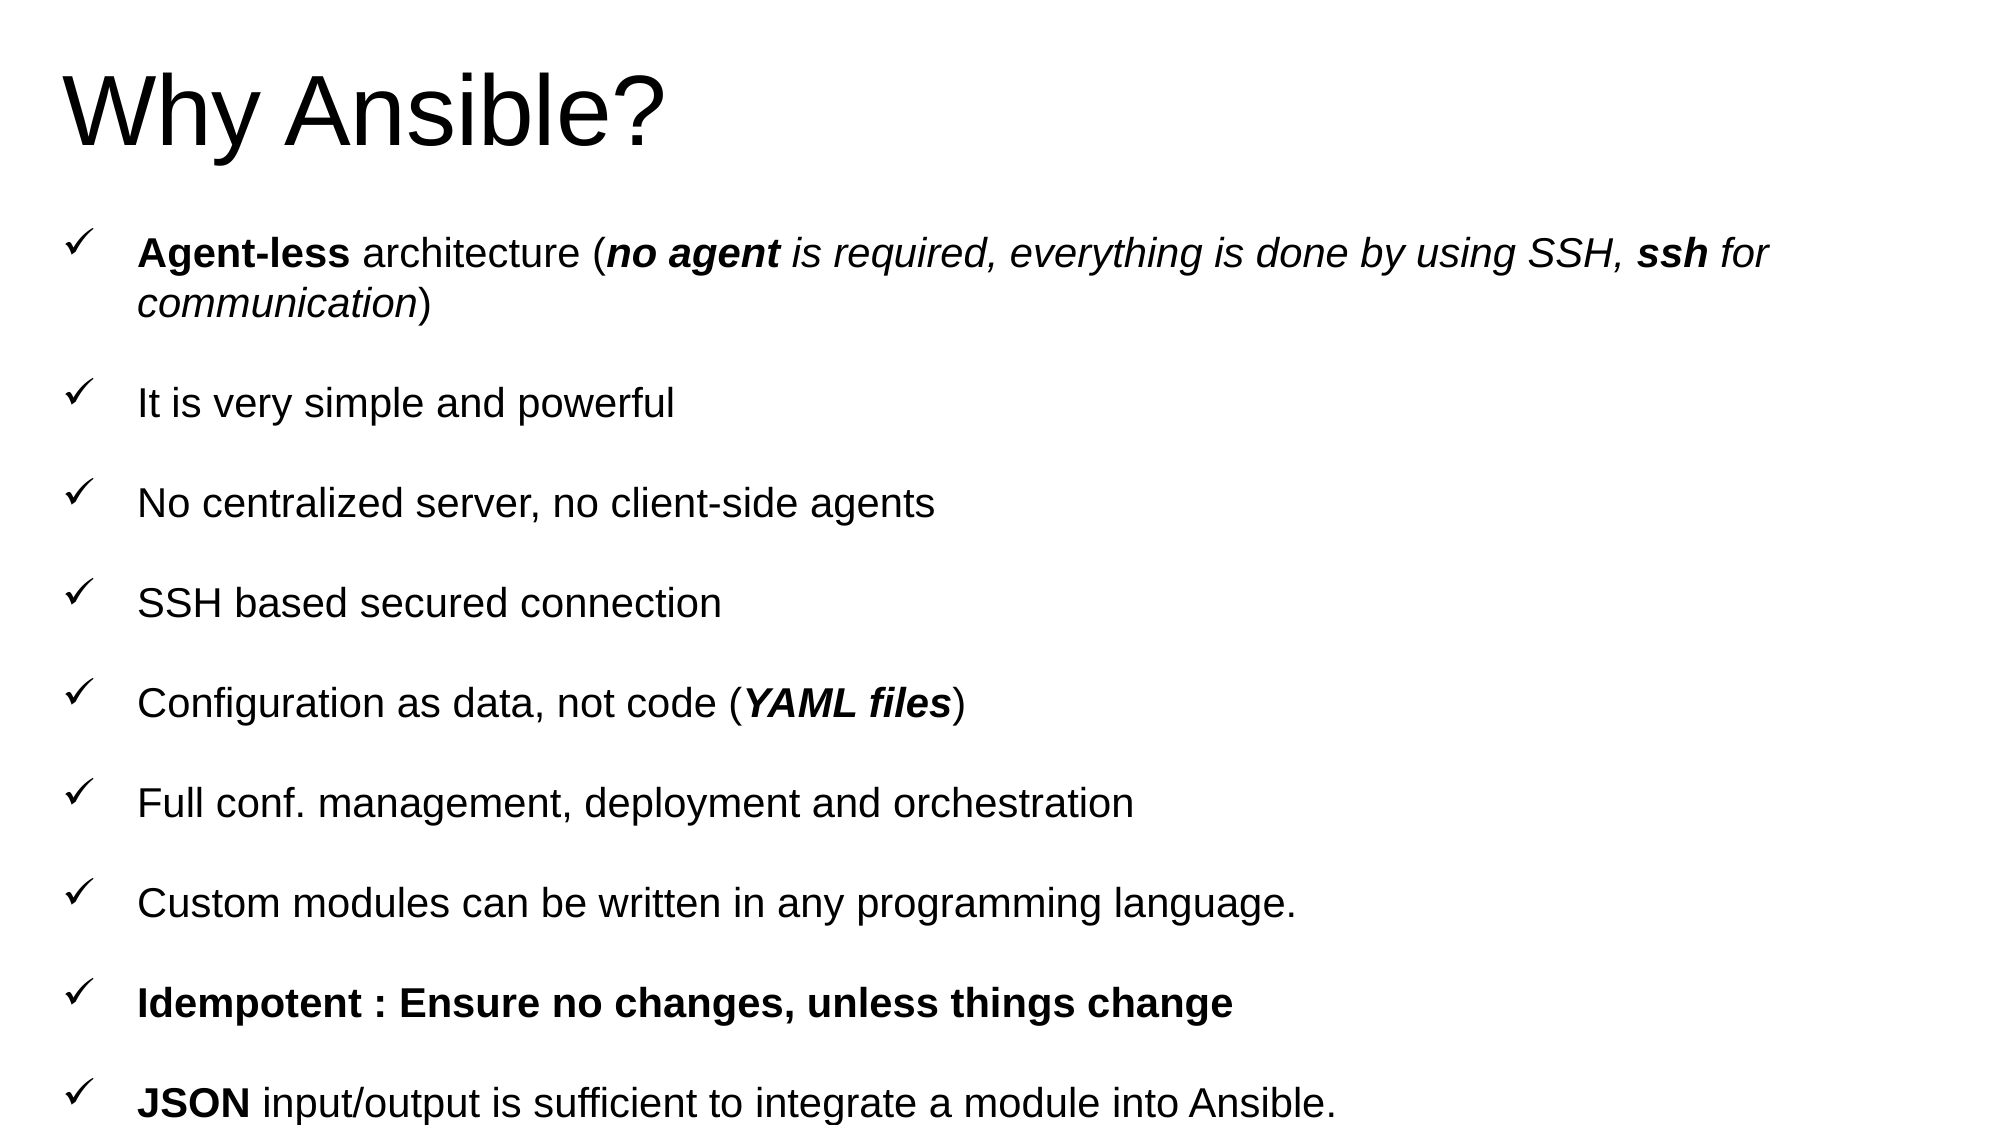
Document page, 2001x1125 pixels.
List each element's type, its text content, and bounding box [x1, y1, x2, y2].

text_box Why Ansible? Agent-less architecture (no agent is required, everything is done by using SSH, ssh for communication) It is very simple and powerful No centralized server, no client-side agents SSH based secured connection Configuration as data, not code (YAML files) Full conf. management, deployment and orchestration Custom modules can be written in any programming language. Idempotent : Ensure no changes, unless things change JSON input/output is sufficient to integrate a module into Ansible. [47, 38, 1964, 1125]
